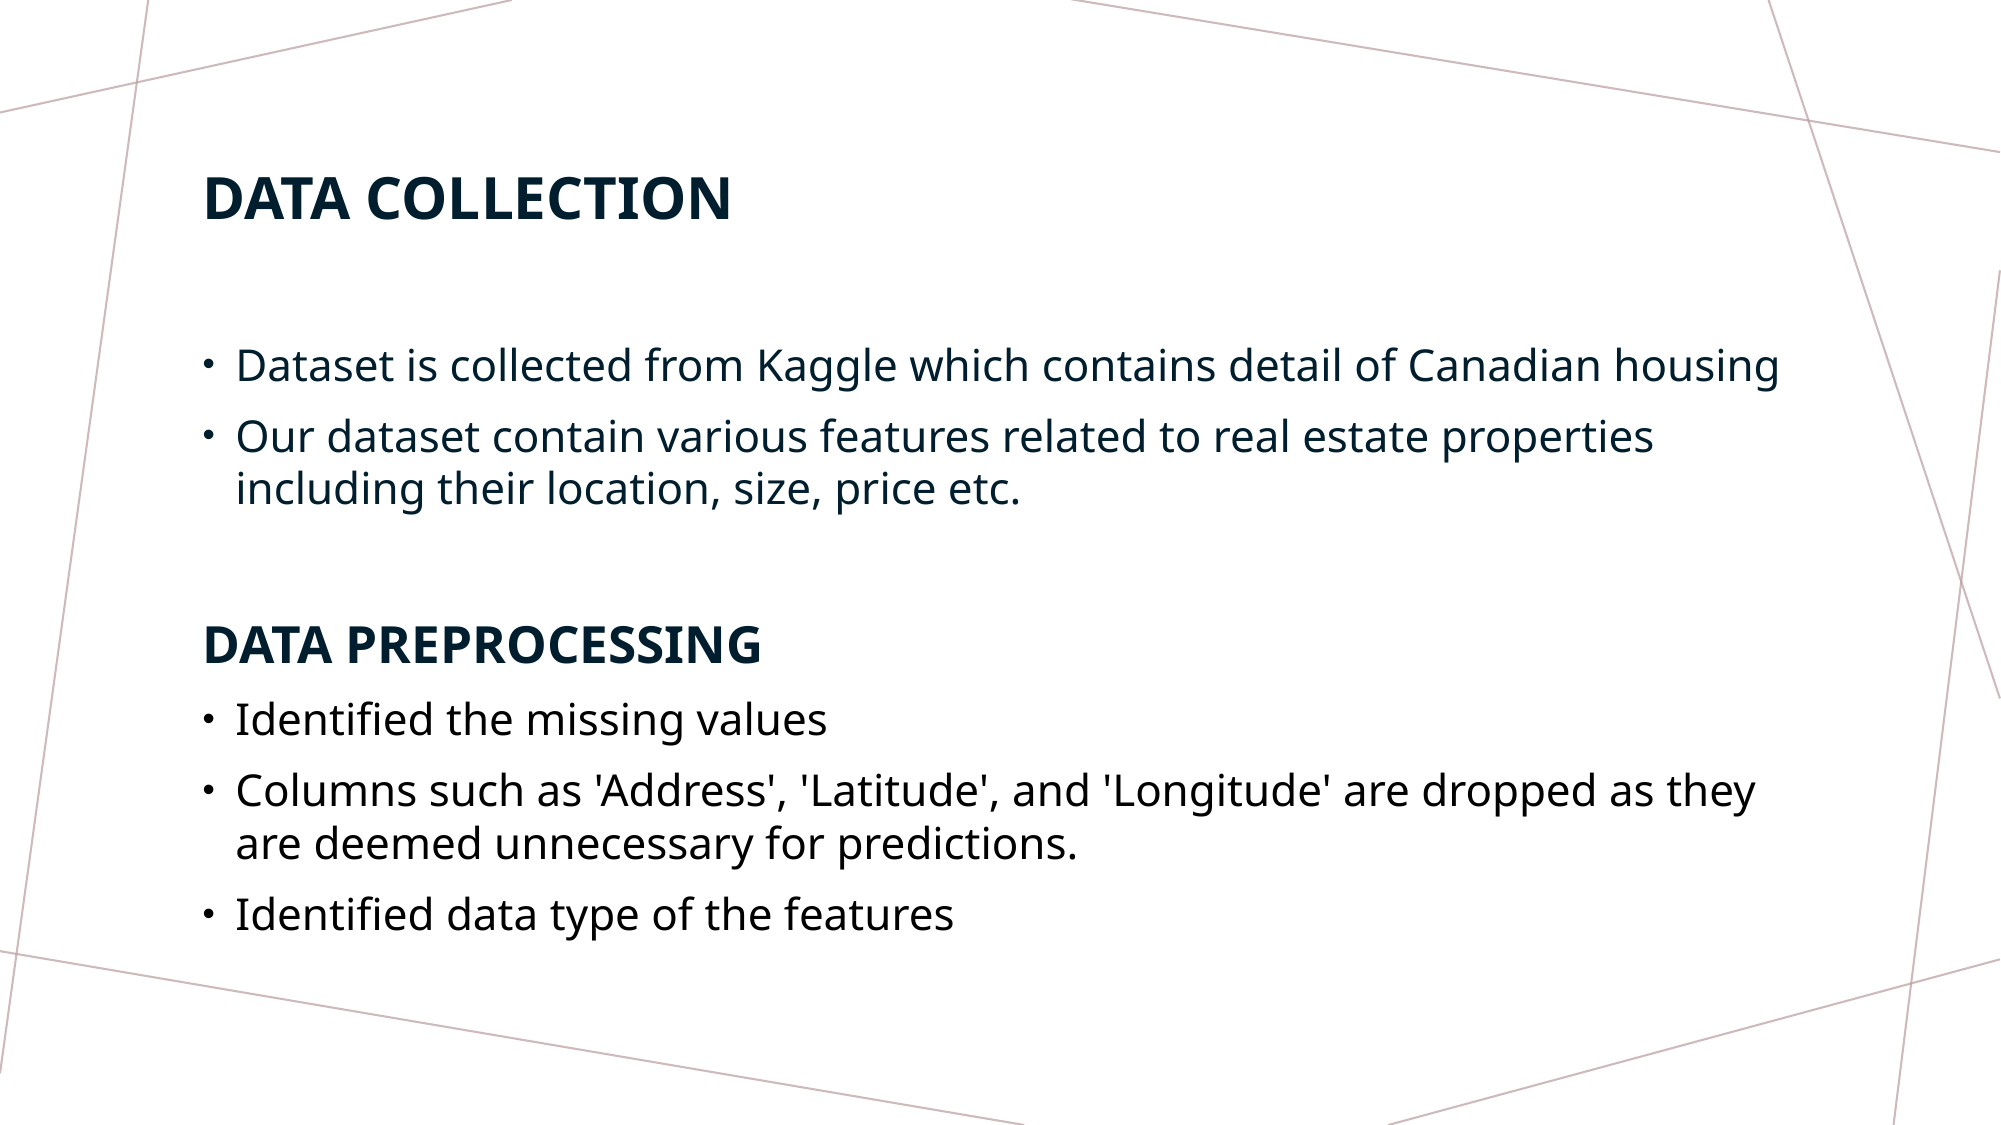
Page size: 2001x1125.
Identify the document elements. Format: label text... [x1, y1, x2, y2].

title Data collection [187, 87, 1813, 315]
list Dataset is collected from Kaggle which contains detail of Canadian housing Our dataset contain various features related to real estate properties including their location, size, price etc. DATA PREPROCESSING Identified the missing values Columns such as 'Address', 'Latitude', and 'Longitude' are dropped as they are deemed unnecessary for predictions. Identified data type of the features [187, 329, 1813, 990]
